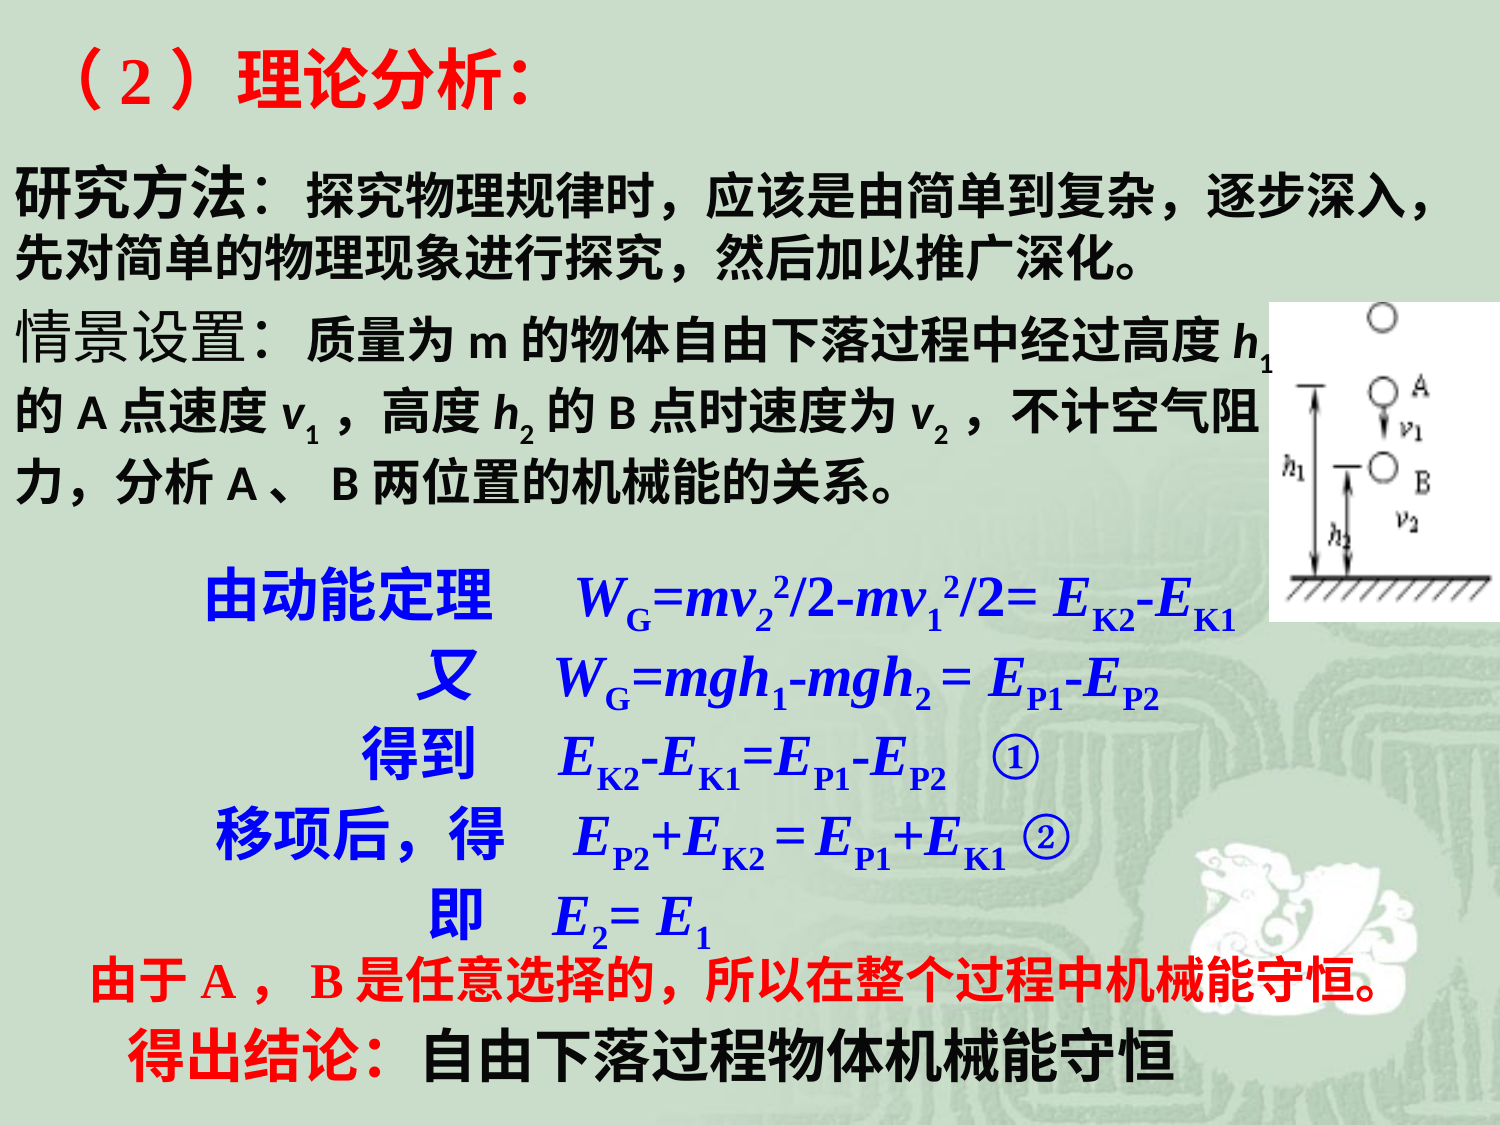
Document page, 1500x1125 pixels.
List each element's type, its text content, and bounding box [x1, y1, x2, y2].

text_box （2）理论分析： [22, 30, 585, 126]
picture [0, 294, 1500, 1125]
text_box 情景设置：质量为m的物体自由下落过程中经过高度h1 的A点速度v1，高度h2的B点时速度为v2，不计空气阻 力，分析A、B两位置的机械能的关系。 [0, 292, 1323, 518]
text_box 由于A，B是任意选择的，所以在整个过程中机械能守恒。 [73, 940, 1421, 1016]
text_box 得出结论：自由下落过程物体机械能守恒 [112, 1011, 1377, 1097]
text_box 由动能定理 WG=mv22/2-mv12/2= EK2-EK1 又 WG=mgh1-mgh2 = EP1-EP2 得到 EK2-EK1=EP1-EP2 ① 移项后，得 EP2+EK2 = EP1+EK1 ② 即 E2= E1 [41, 550, 1465, 964]
text_box 研究方法：探究物理规律时，应该是由简单到复杂，逐步深入，先对简单的物理现象进行探究，然后加以推广深化。 [0, 148, 1500, 294]
picture [0, 0, 1500, 148]
